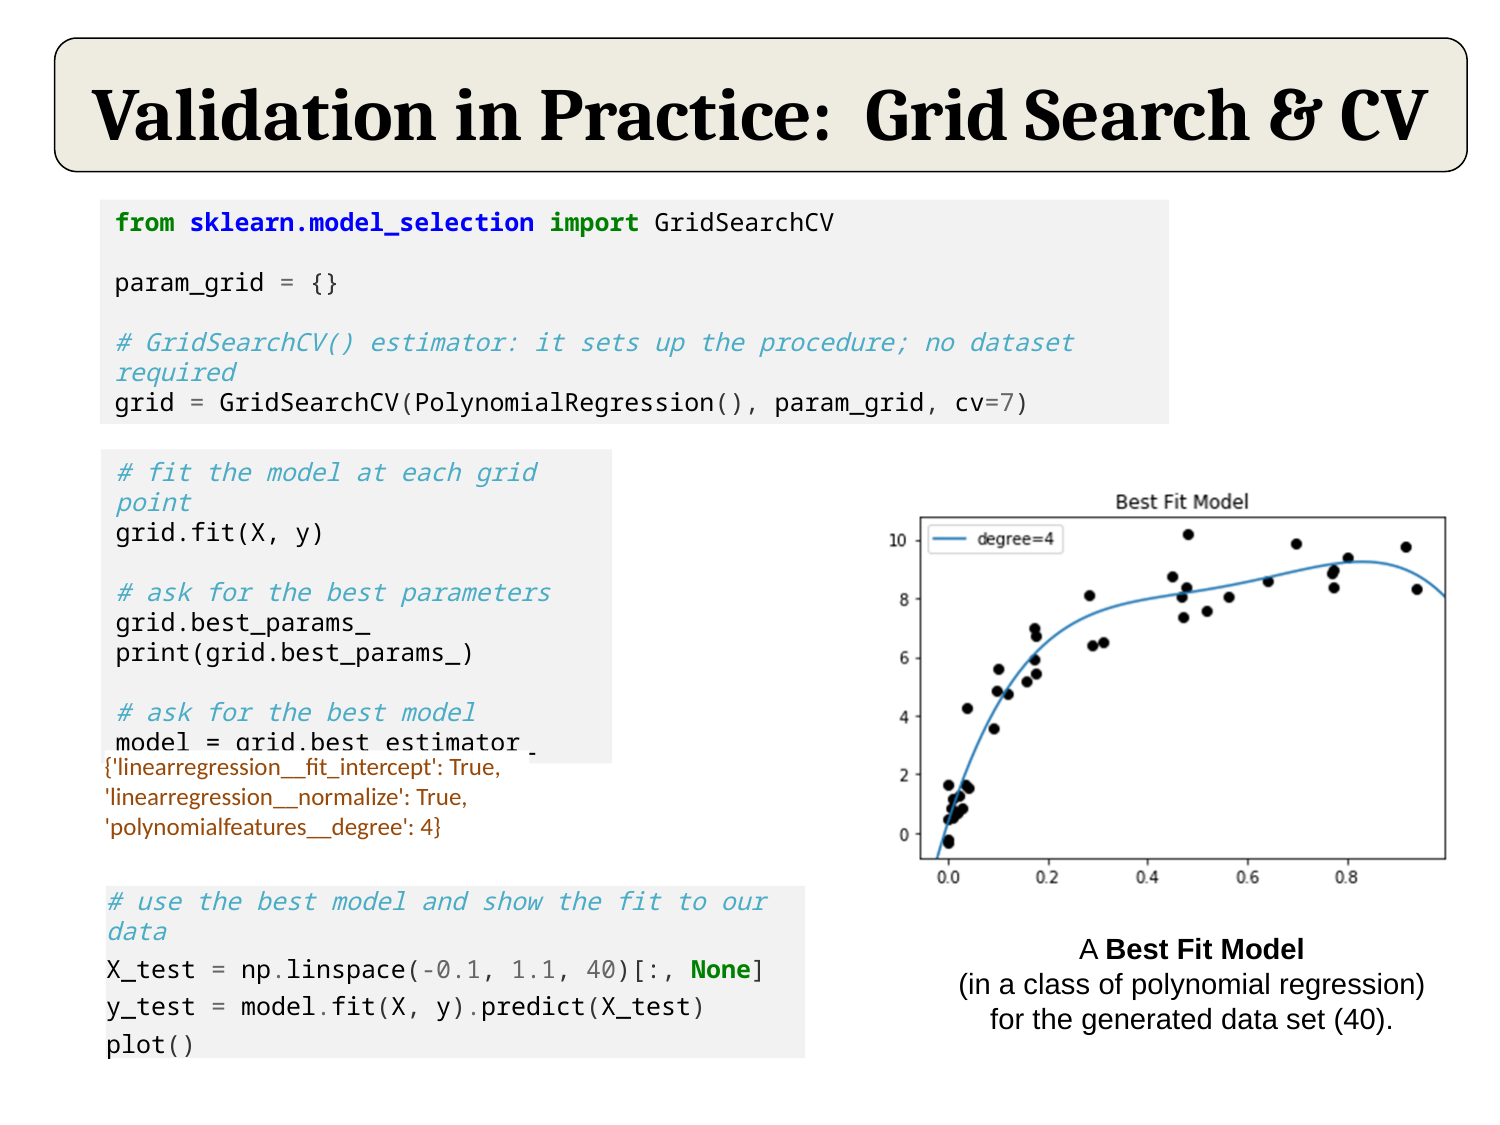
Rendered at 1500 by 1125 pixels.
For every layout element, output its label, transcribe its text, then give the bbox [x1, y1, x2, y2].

text_box # use the best model and show the fit to our data X_test = np.linspace(-0.1, 1.1, 40)[:, None] y_test = model.fit(X, y).predict(X_test) plot() [105, 885, 806, 1059]
text_box Validation in Practice: Grid Search & CV [54, 38, 1468, 172]
text_box # fit the model at each grid point grid.fit(X, y) # ask for the best parameters grid.best_params_ print(grid.best_params_) # ask for the best model model = grid.best_estimator_ [100, 449, 613, 764]
picture [879, 479, 1468, 902]
text_box A Best Fit Model (in a class of polynomial regression) for the generated data set (40). [924, 922, 1468, 1043]
text_box {'linearregression__fit_intercept': True, 'linearregression__normalize': True, 'polynomialfeatures__degree': 4} [104, 750, 530, 841]
text_box from sklearn.model_selection import GridSearchCV param_grid = {} # GridSearchCV() estimator: it sets up the procedure; no dataset required grid = GridSearchCV(PolynomialRegression(), param_grid, cv=7) [99, 199, 1169, 424]
